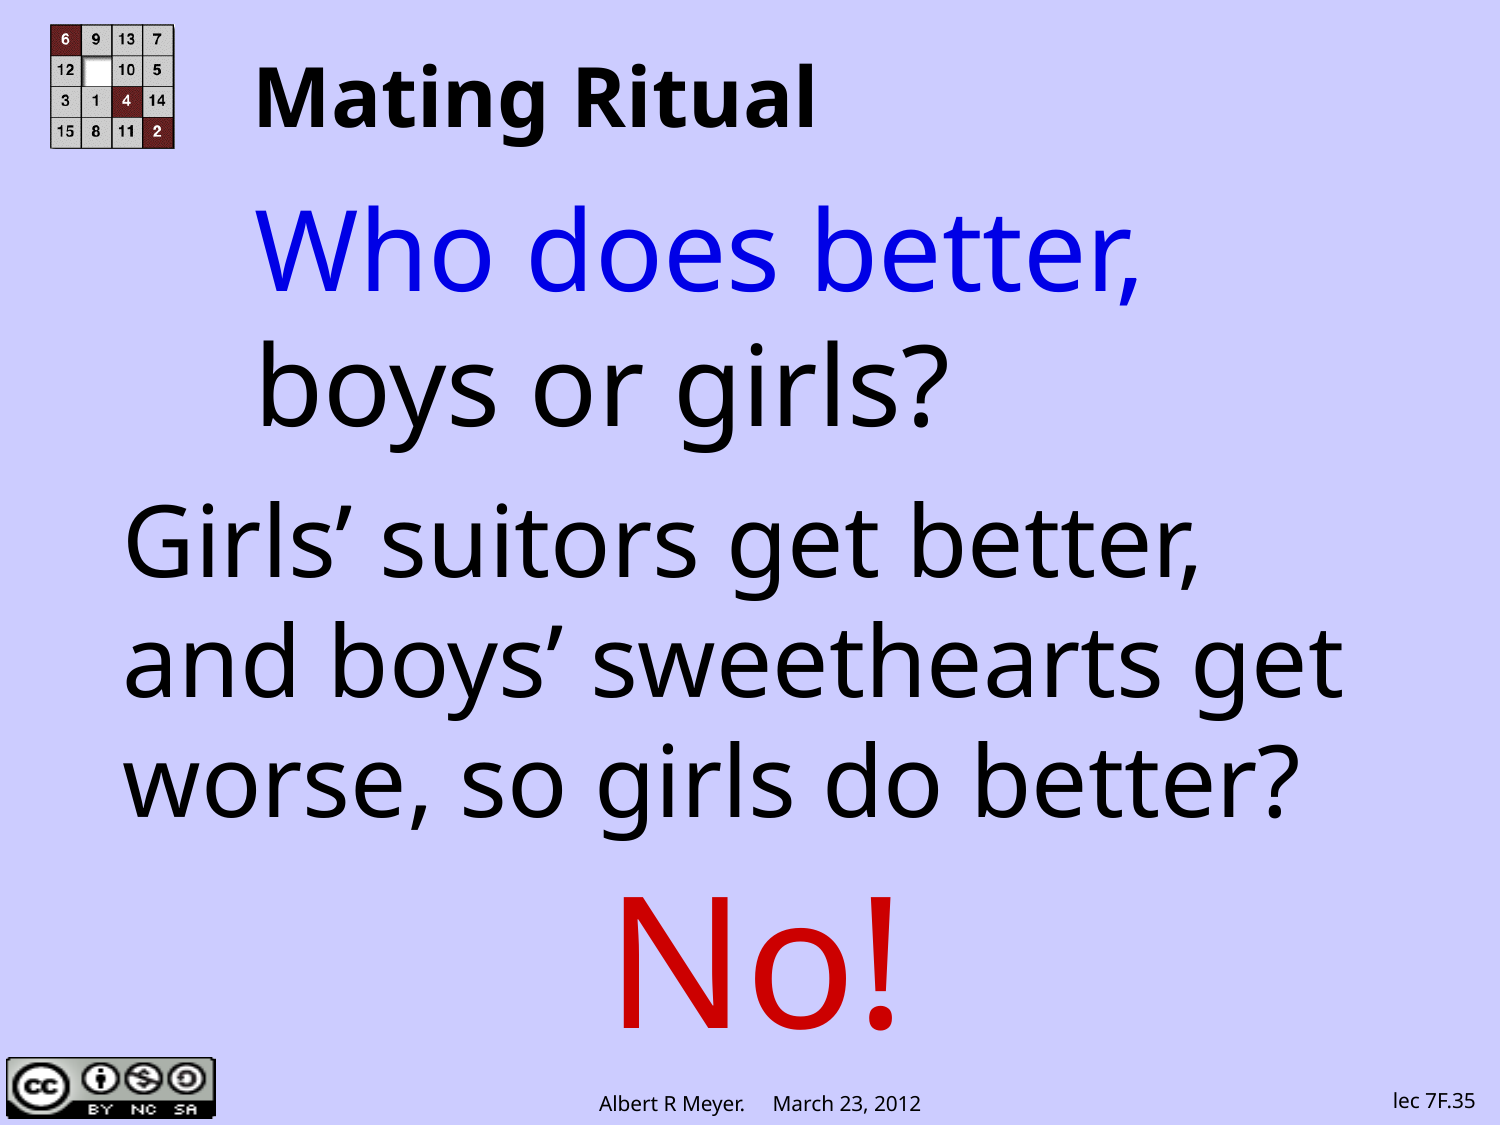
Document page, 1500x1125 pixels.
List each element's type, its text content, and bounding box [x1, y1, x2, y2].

text_box Girls’ suitors get better, and boys’ sweethearts get worse, so girls do better? [107, 470, 1405, 845]
slide_number lec 7F.35 [1247, 1079, 1491, 1121]
picture [6, 1057, 216, 1119]
text_box No! [591, 838, 921, 1073]
picture [50, 24, 175, 149]
text_box Who does better, boys or girls? [239, 171, 1269, 456]
title Mating Ritual [237, 0, 1476, 188]
